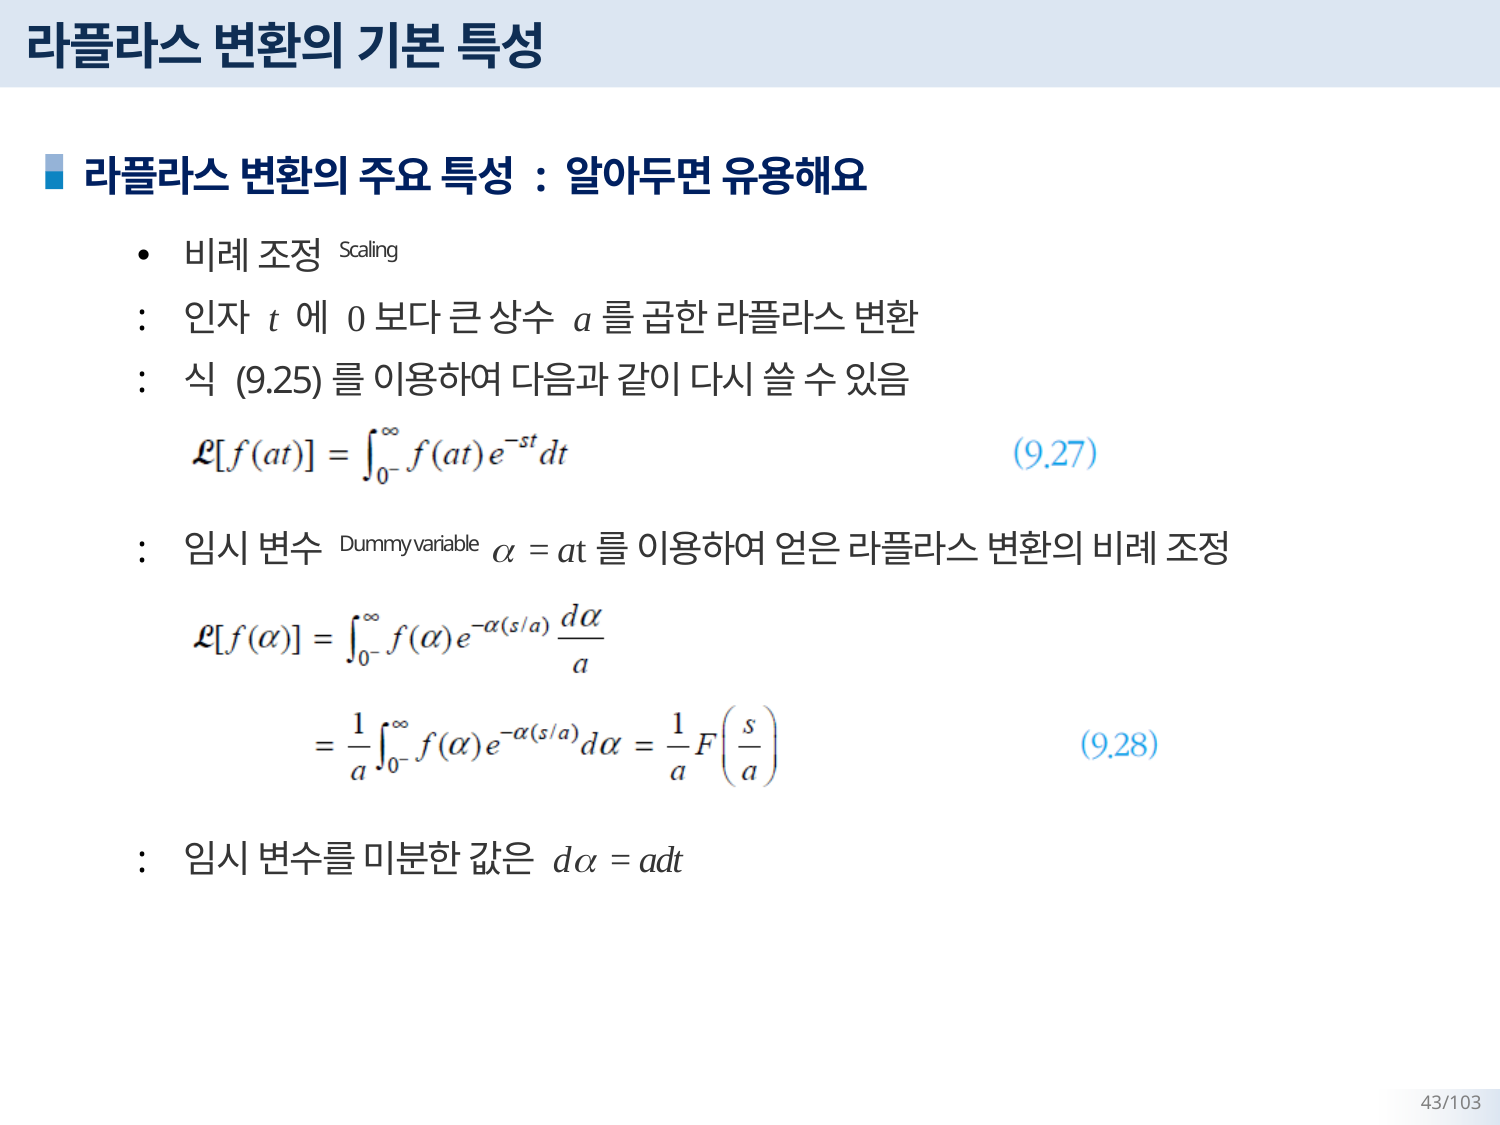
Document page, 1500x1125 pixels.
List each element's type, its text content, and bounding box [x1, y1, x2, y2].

text_box 비례 조정 Scaling 인자 t 에 0보다 큰 상수 a를 곱한 라플라스 변환 식 (9.25)를 이용하여 다음과 같이 다시 쓸 수 있음 임시 변수 Dummy variable a = at를 이용하여 얻은 라플라스 변환의 비례 조정 임시 변수를 미분한 값은 da = adt [122, 219, 1382, 888]
picture [182, 597, 1164, 790]
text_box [45, 136, 1450, 204]
title 라플라스 변환의 기본 특성 [10, 5, 1288, 84]
picture [182, 420, 1105, 493]
